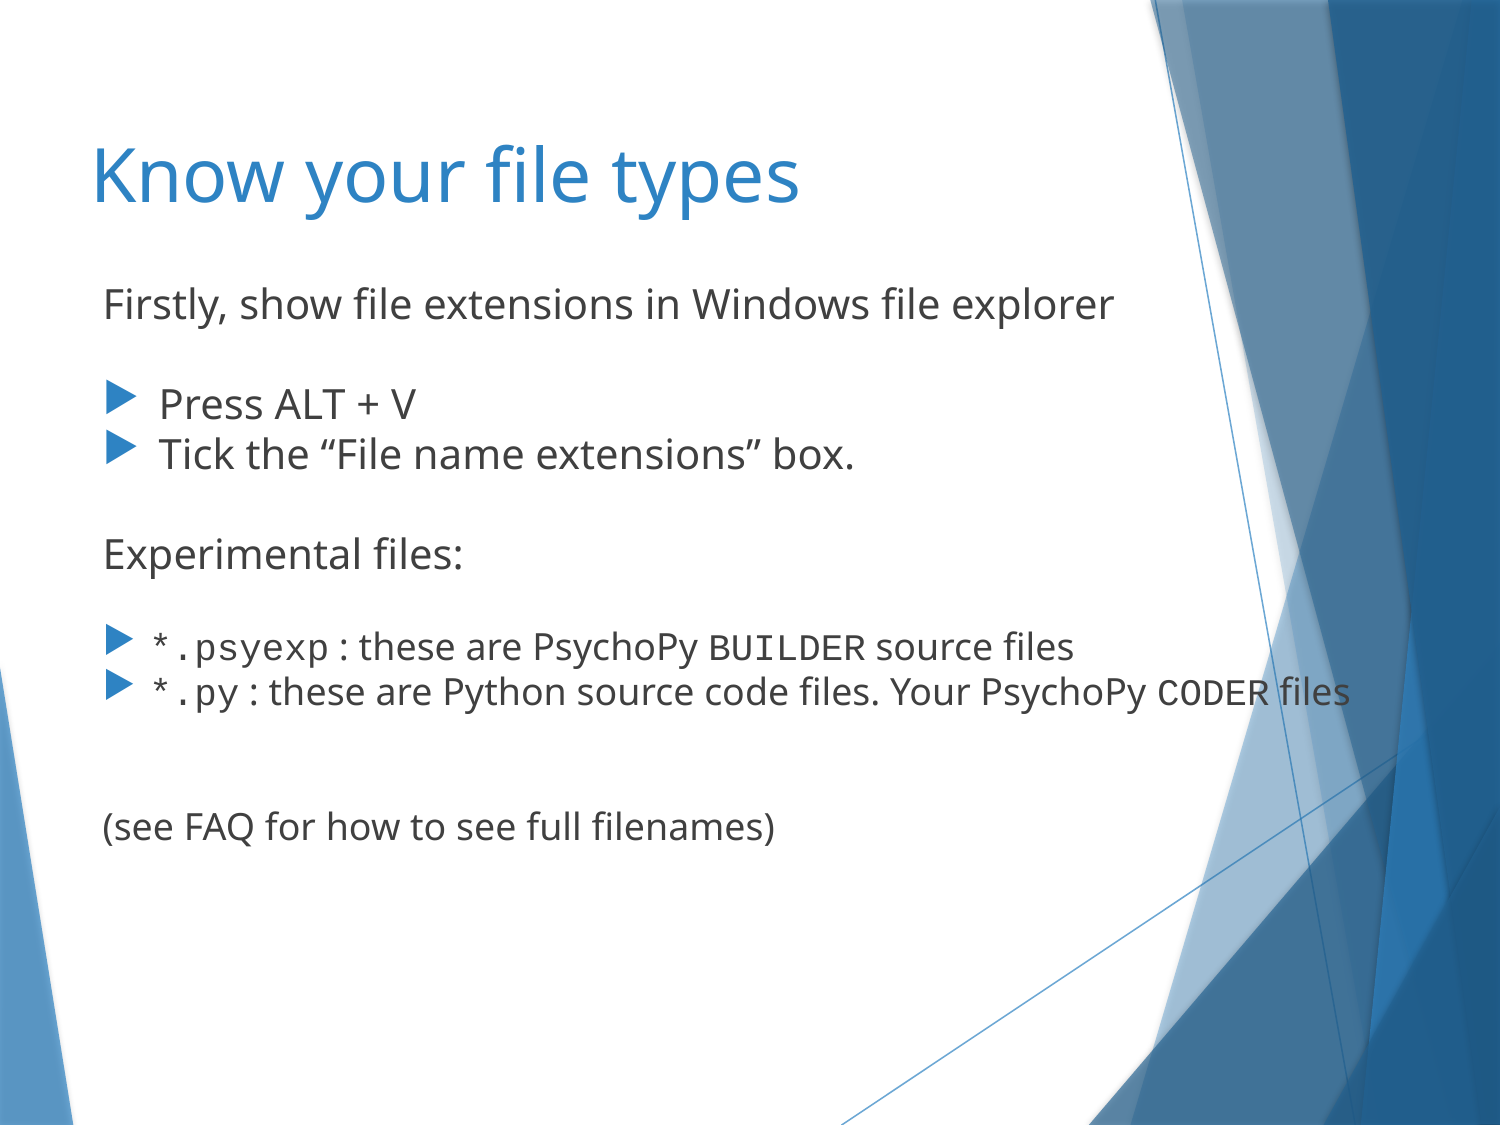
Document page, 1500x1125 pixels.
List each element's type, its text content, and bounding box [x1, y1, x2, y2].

title Know your file types [75, 45, 1425, 233]
list Firstly, show file extensions in Windows file explorer Press ALT + V Tick the “File name extensions” box. Experimental files: *.psyexp : these are PsychoPy BUILDER source files *.py : these are Python source code files. Your PsychoPy CODER files (see FAQ for how to see full filenames) [75, 262, 1425, 1078]
